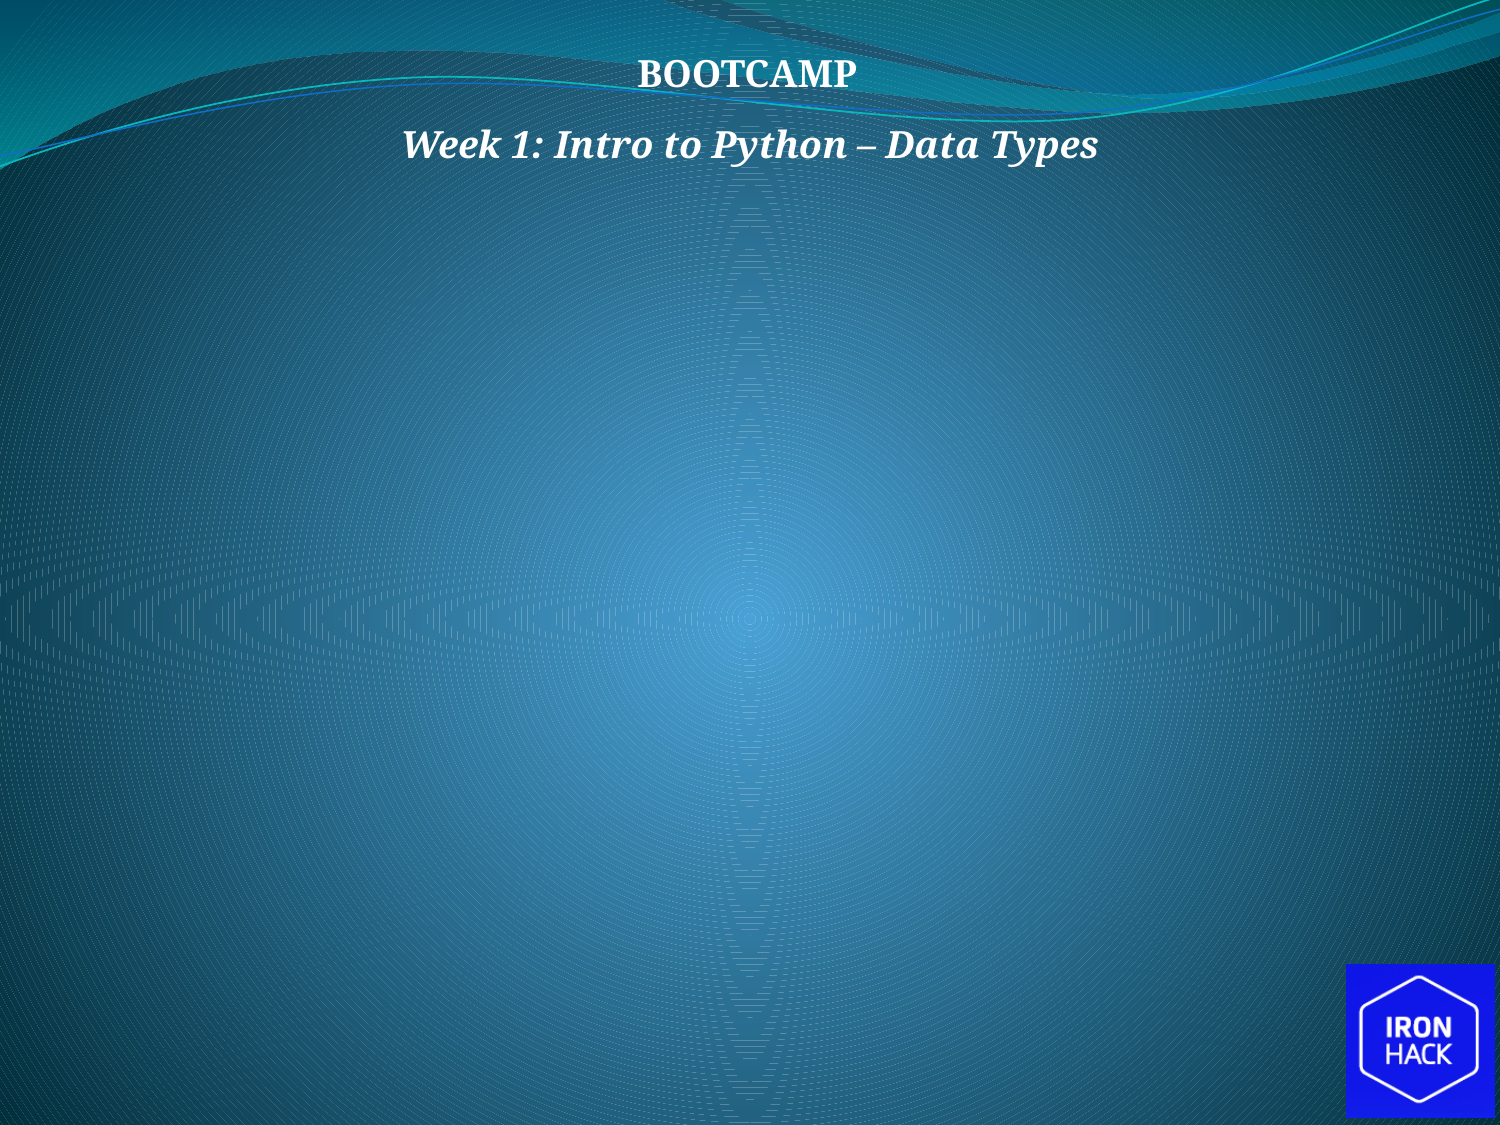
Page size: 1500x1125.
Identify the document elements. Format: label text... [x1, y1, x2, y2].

picture [1346, 963, 1495, 1118]
text_box Week 1: Intro to Python – Data Types [385, 113, 1115, 174]
text_box BOOTCAMP [622, 42, 878, 103]
